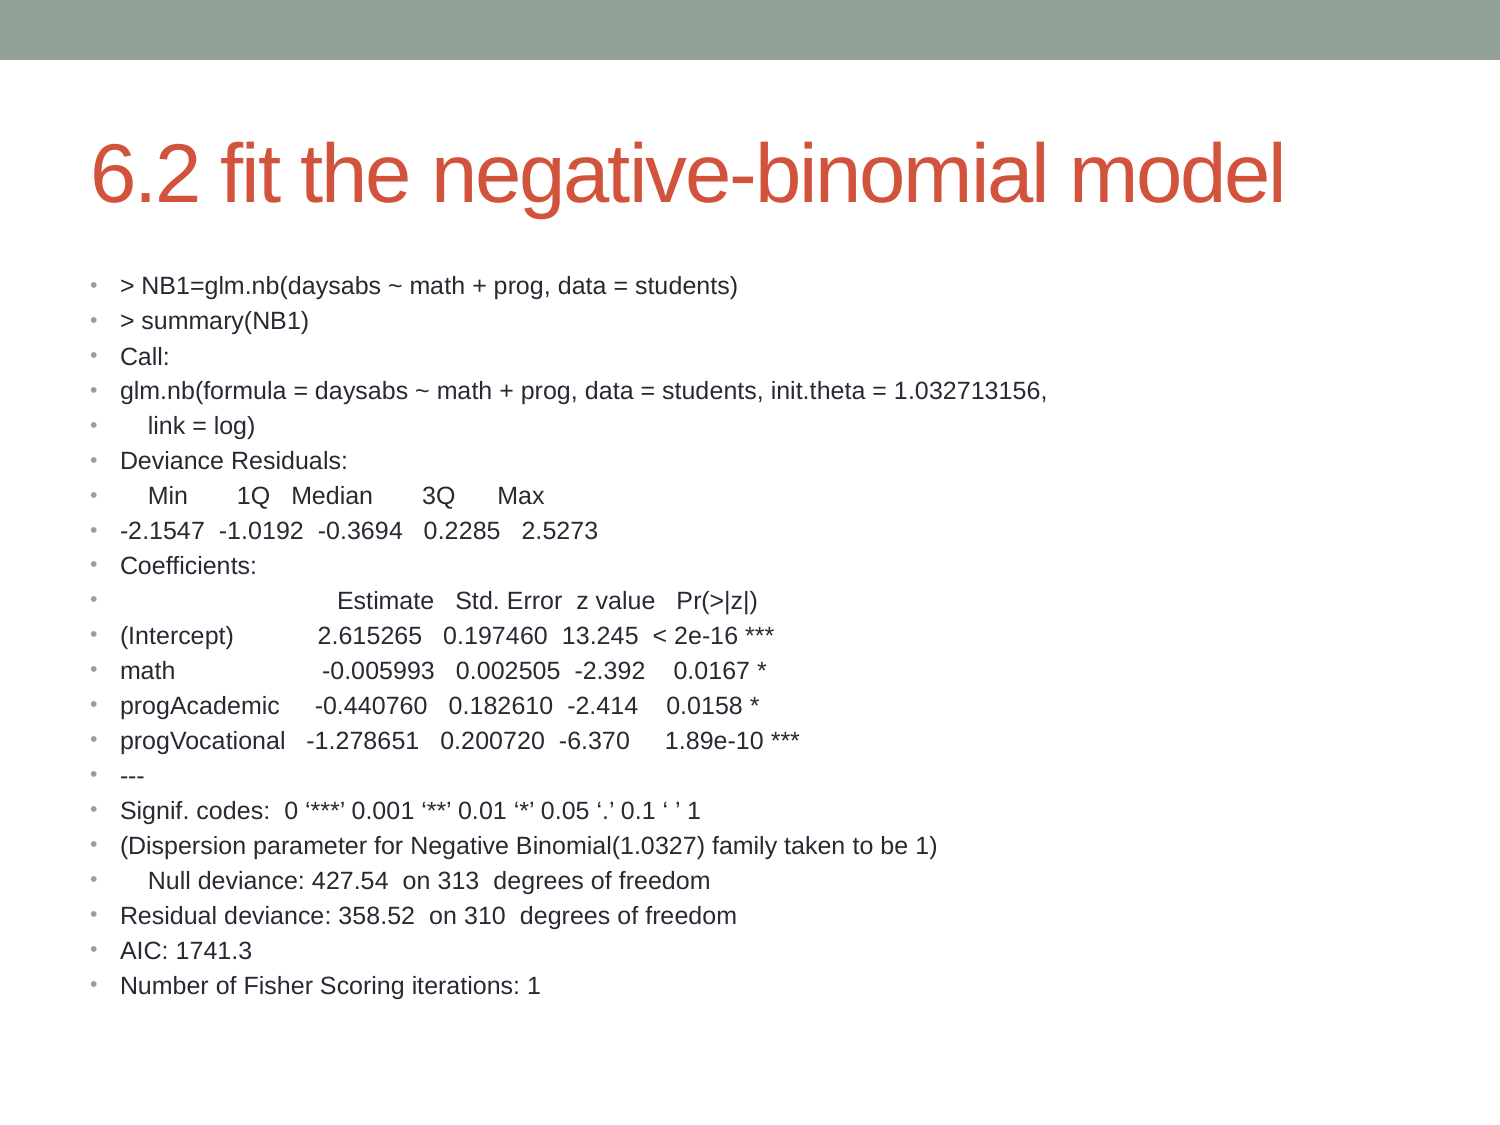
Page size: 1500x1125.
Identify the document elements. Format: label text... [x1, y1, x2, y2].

list > NB1=glm.nb(daysabs ~ math + prog, data = students) > summary(NB1) Call: glm.nb(formula = daysabs ~ math + prog, data = students, init.theta = 1.032713156, link = log) Deviance Residuals: Min 1Q Median 3Q Max -2.1547 -1.0192 -0.3694 0.2285 2.5273 Coefficients: Estimate Std. Error z value Pr(>|z|) (Intercept) 2.615265 0.197460 13.245 < 2e-16 *** math -0.005993 0.002505 -2.392 0.0167 * progAcademic -0.440760 0.182610 -2.414 0.0158 * progVocational -1.278651 0.200720 -6.370 1.89e-10 *** --- Signif. codes: 0 ‘***’ 0.001 ‘**’ 0.01 ‘*’ 0.05 ‘.’ 0.1 ‘ ’ 1 (Dispersion parameter for Negative Binomial(1.0327) family taken to be 1) Null deviance: 427.54 on 313 degrees of freedom Residual deviance: 358.52 on 310 degrees of freedom AIC: 1741.3 Number of Fisher Scoring iterations: 1 [75, 262, 1425, 1053]
title 6.2 fit the negative-binomial model [75, 87, 1425, 250]
